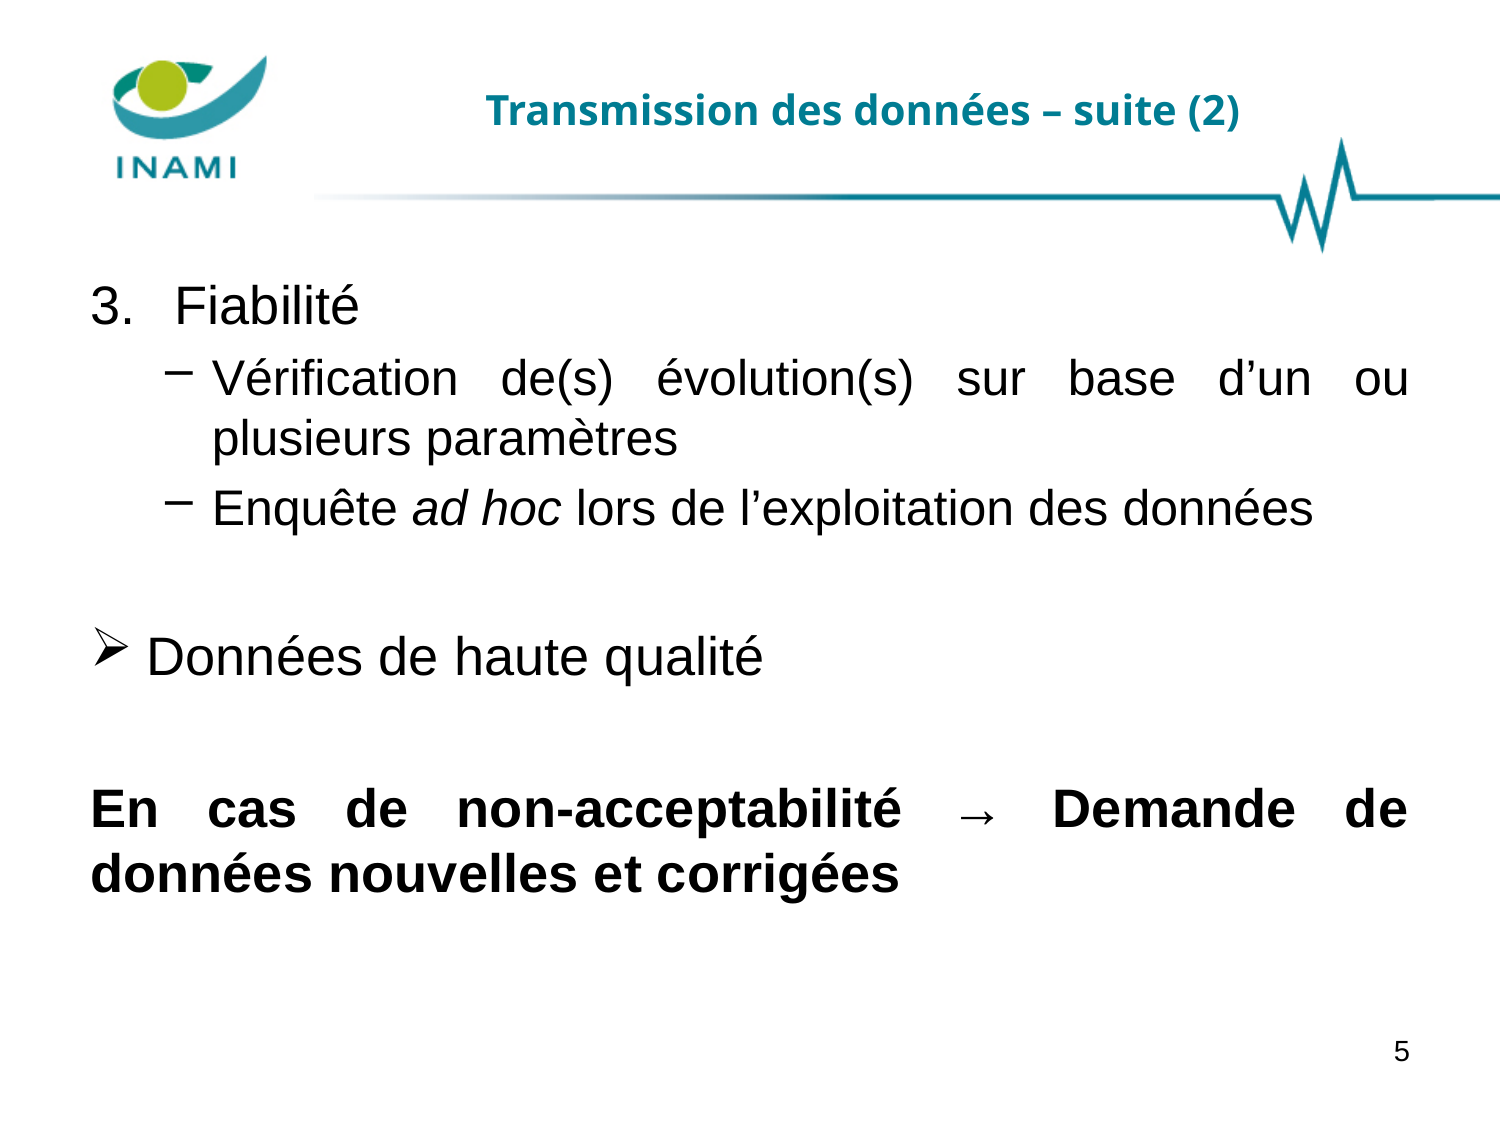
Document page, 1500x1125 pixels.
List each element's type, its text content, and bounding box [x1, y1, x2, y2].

list Fiabilité Vérification de(s) évolution(s) sur base d’un ou plusieurs paramètres Enquête ad hoc lors de l’exploitation des données Données de haute qualité En cas de non-acceptabilité → Demande de données nouvelles et corrigées [74, 262, 1426, 1006]
slide_number 5 [1074, 1024, 1426, 1103]
picture [53, 6, 1500, 255]
title Transmission des données – suite (2) [300, 44, 1426, 173]
